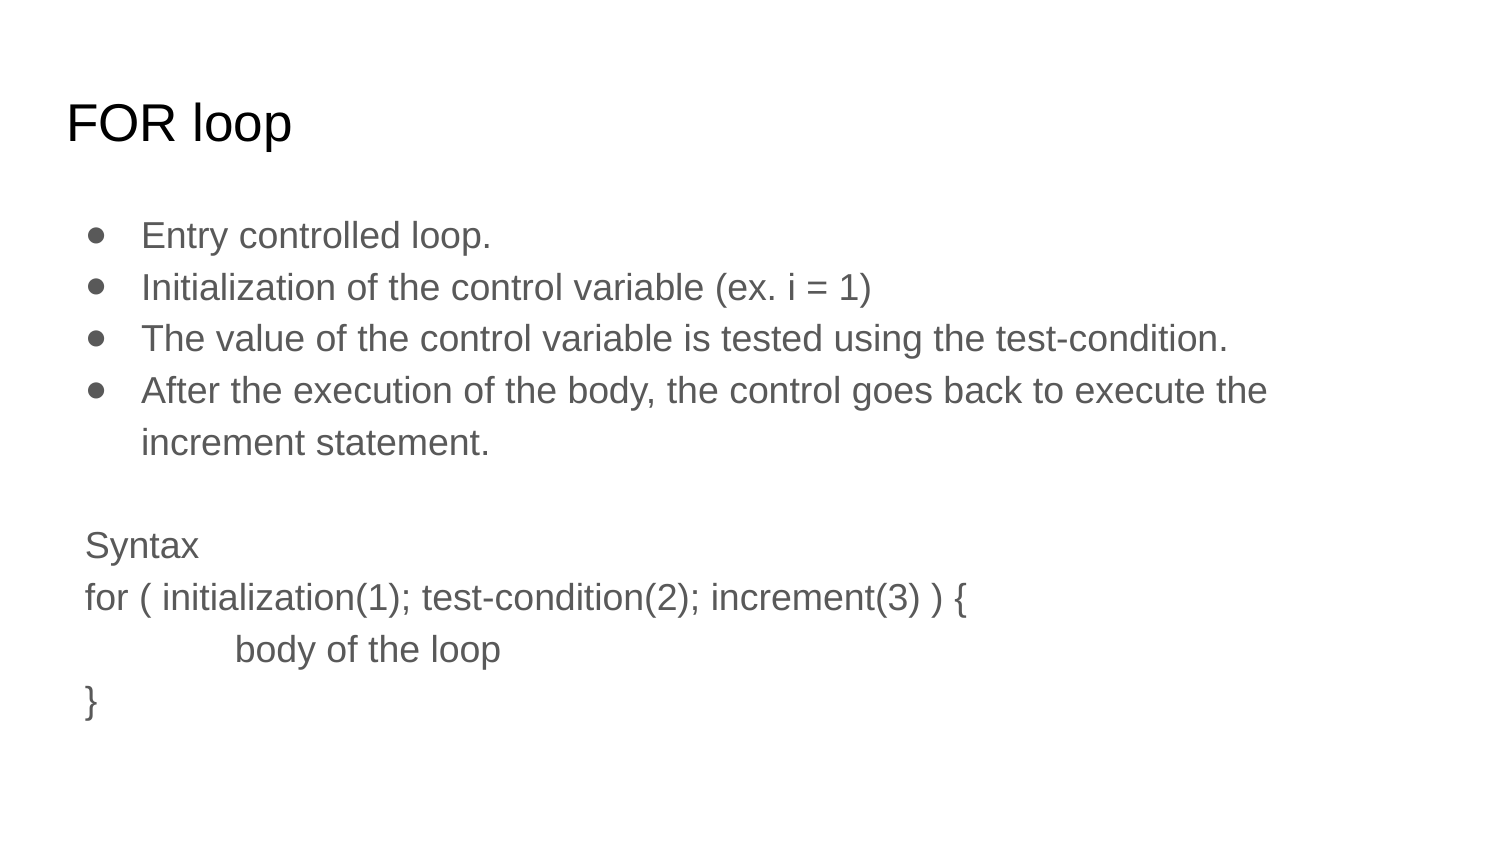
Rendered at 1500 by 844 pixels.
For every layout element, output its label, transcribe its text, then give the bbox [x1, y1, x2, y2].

list Entry controlled loop. Initialization of the control variable (ex. i = 1) The value of the control variable is tested using the test-condition. After the execution of the body, the control goes back to execute the increment statement. Syntax for ( initialization(1); test-condition(2); increment(3) ) { body of the loop } [51, 189, 1449, 750]
title FOR loop [51, 72, 1449, 167]
